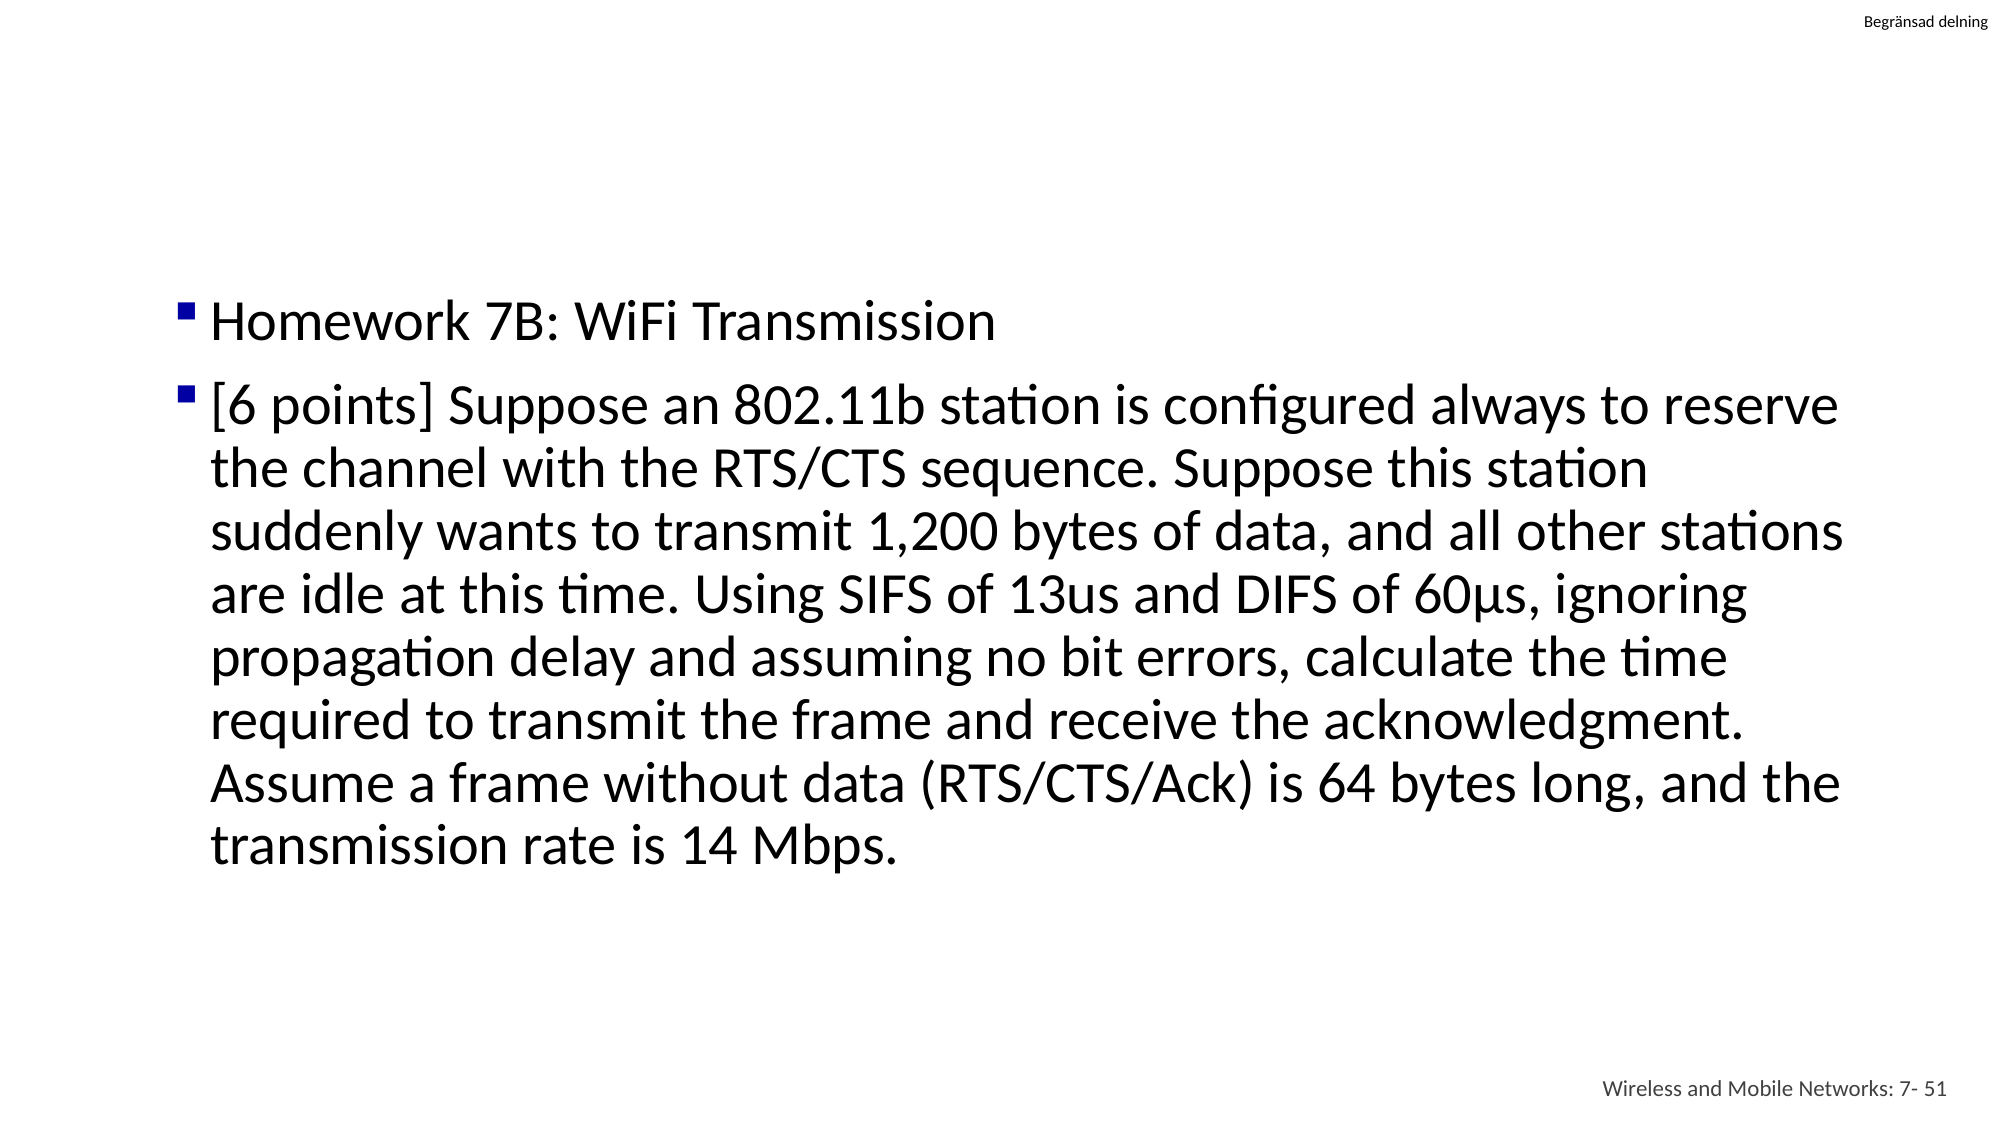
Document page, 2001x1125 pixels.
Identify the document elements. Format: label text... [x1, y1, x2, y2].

list Homework 7B: WiFi Transmission [6 points] Suppose an 802.11b station is configured always to reserve the channel with the RTS/CTS sequence. Suppose this station suddenly wants to transmit 1,200 bytes of data, and all other stations are idle at this time. Using SIFS of 13us and DIFS of 60µs, ignoring propagation delay and assuming no bit errors, calculate the time required to transmit the frame and receive the acknowledgment. Assume a frame without data (RTS/CTS/Ack) is 64 bytes long, and the transmission rate is 14 Mbps. [137, 282, 1863, 997]
slide_number Wireless and Mobile Networks: 7- 51 [1512, 1056, 1963, 1117]
